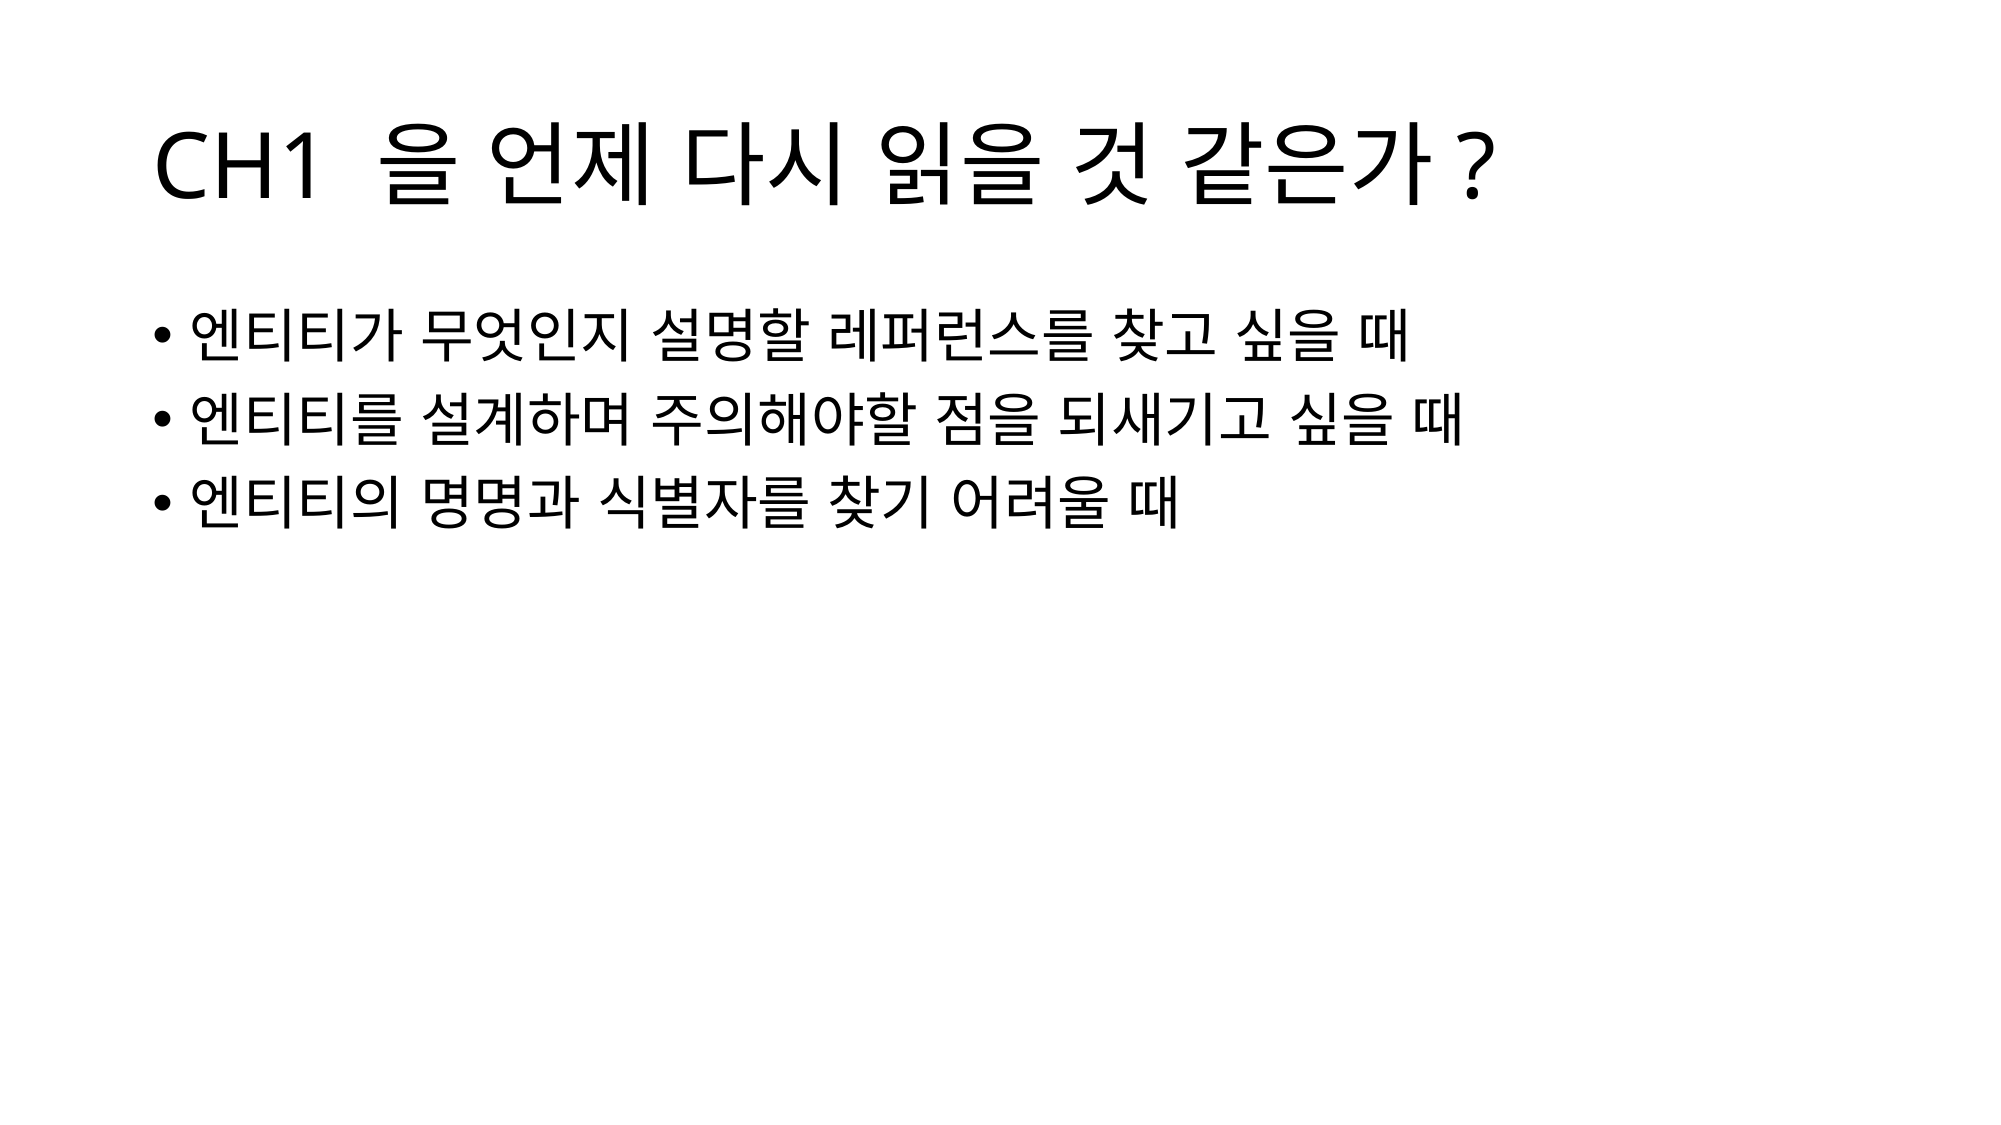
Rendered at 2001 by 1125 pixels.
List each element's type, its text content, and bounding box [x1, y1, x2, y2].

list 엔티티가 무엇인지 설명할 레퍼런스를 찾고 싶을 때 엔티티를 설계하며 주의해야할 점을 되새기고 싶을 때 엔티티의 명명과 식별자를 찾기 어려울 때 [137, 299, 1863, 1014]
title CH1 을 언제 다시 읽을 것 같은가? [137, 59, 1863, 278]
